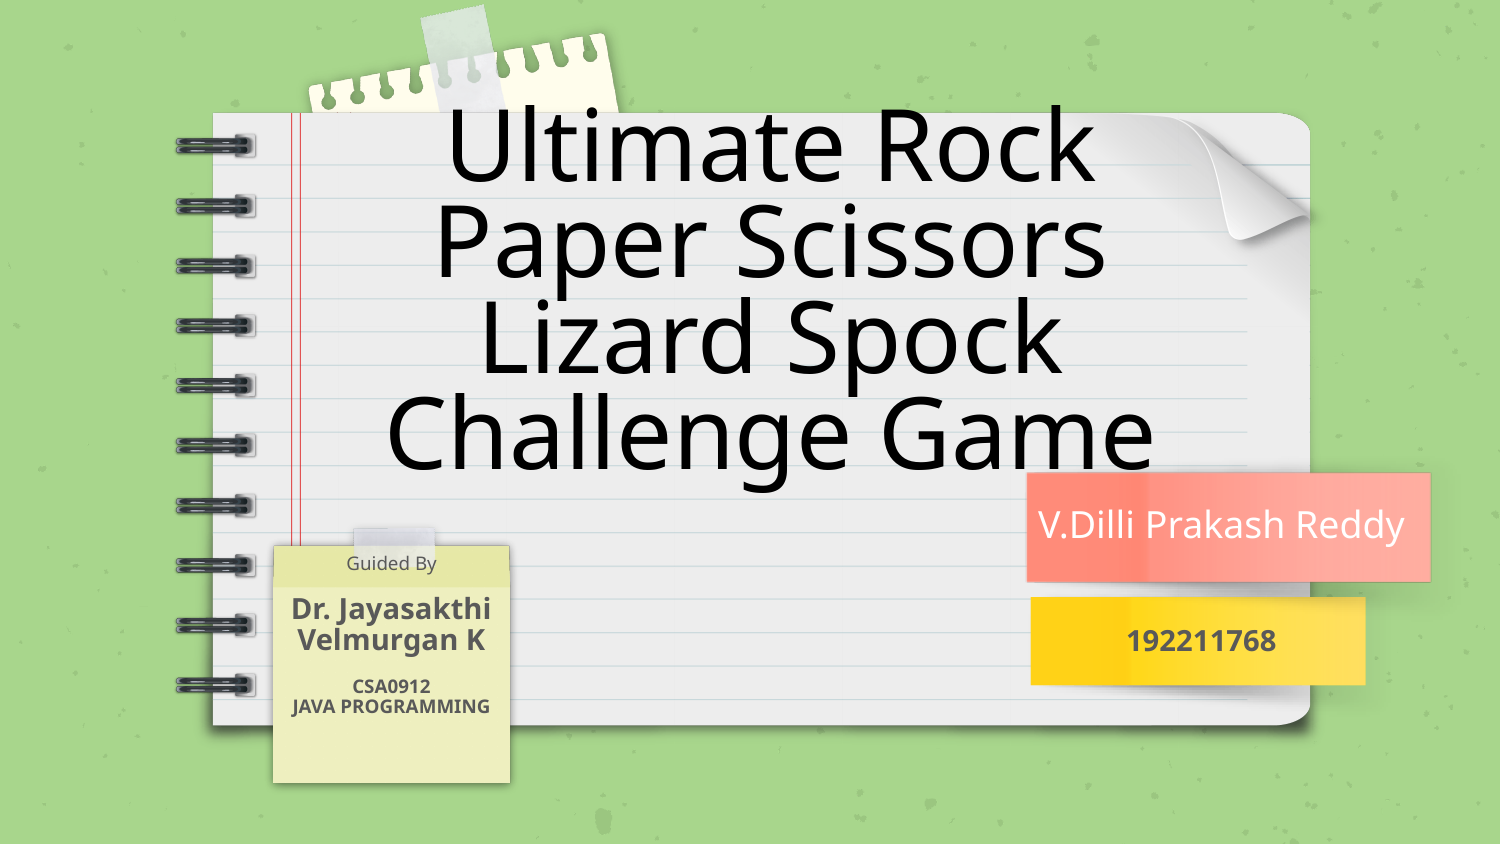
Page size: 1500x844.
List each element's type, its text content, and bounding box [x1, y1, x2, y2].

picture [171, 0, 1500, 795]
subtitle Guided By Dr. Jayasakthi Velmurgan K CSA0912 JAVA PROGRAMMING [274, 538, 509, 708]
title Ultimate Rock Paper Scissors Lizard Spock Challenge Game [297, 120, 1245, 474]
